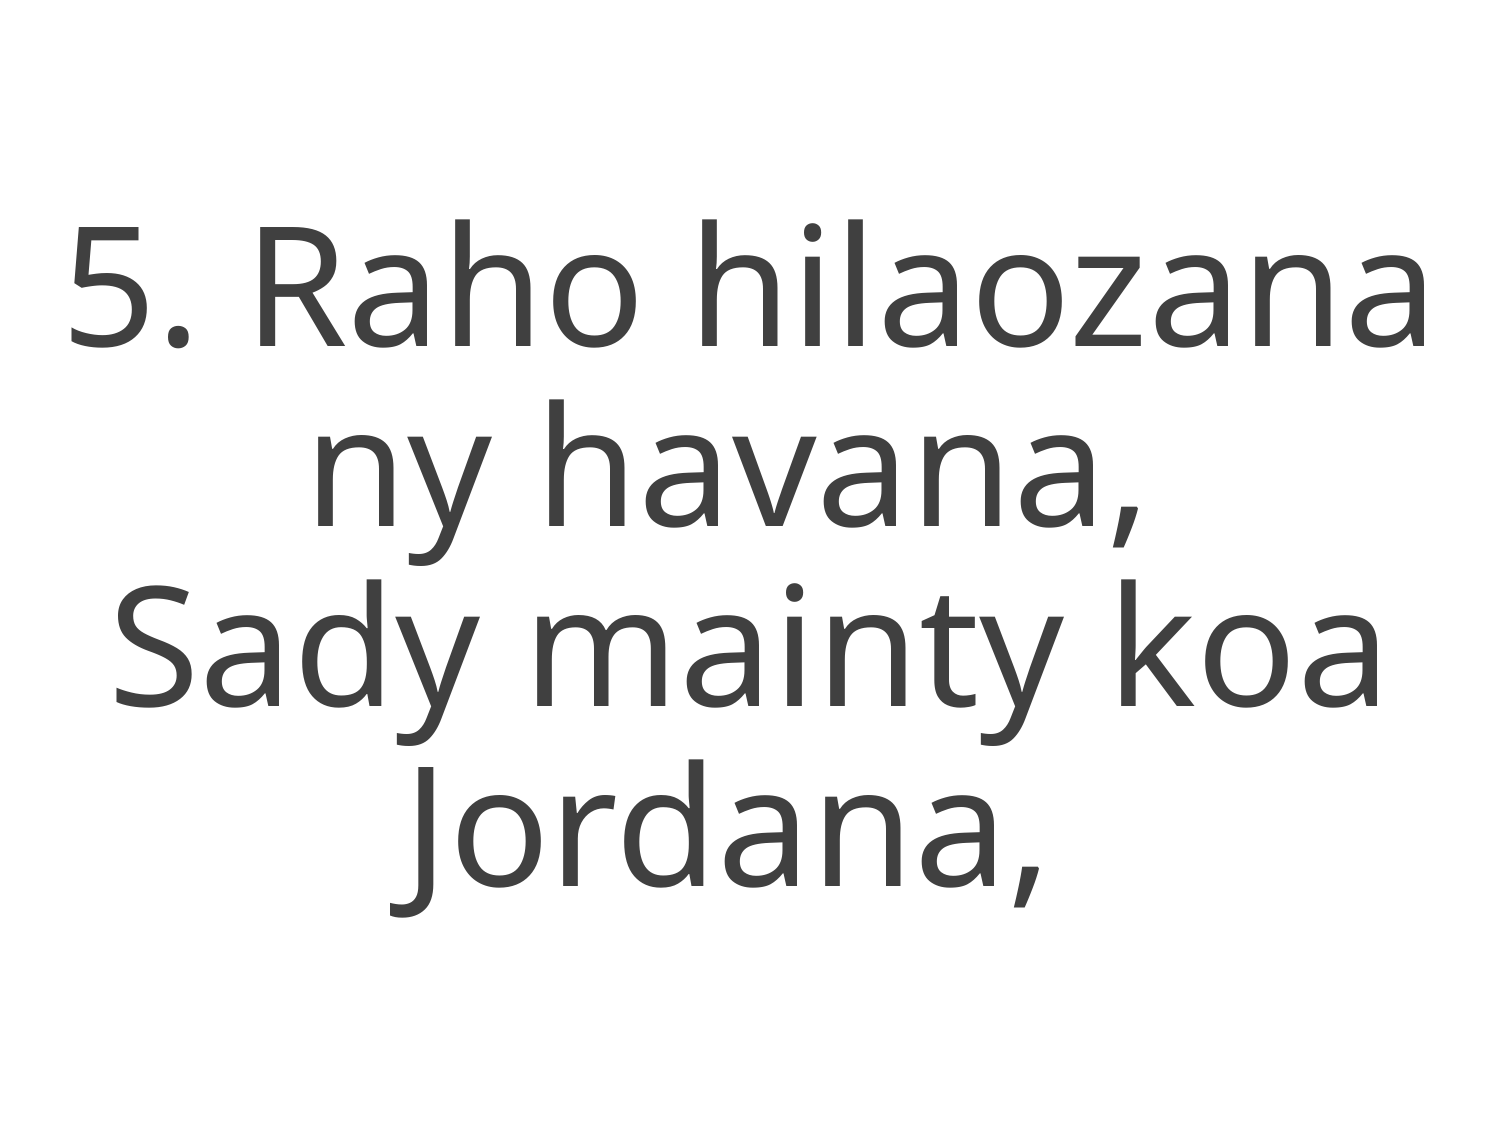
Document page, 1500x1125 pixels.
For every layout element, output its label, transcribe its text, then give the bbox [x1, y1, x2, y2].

title 5. Raho hilaozana ny havana, Sady mainty koa Jordana, [0, 453, 1500, 672]
